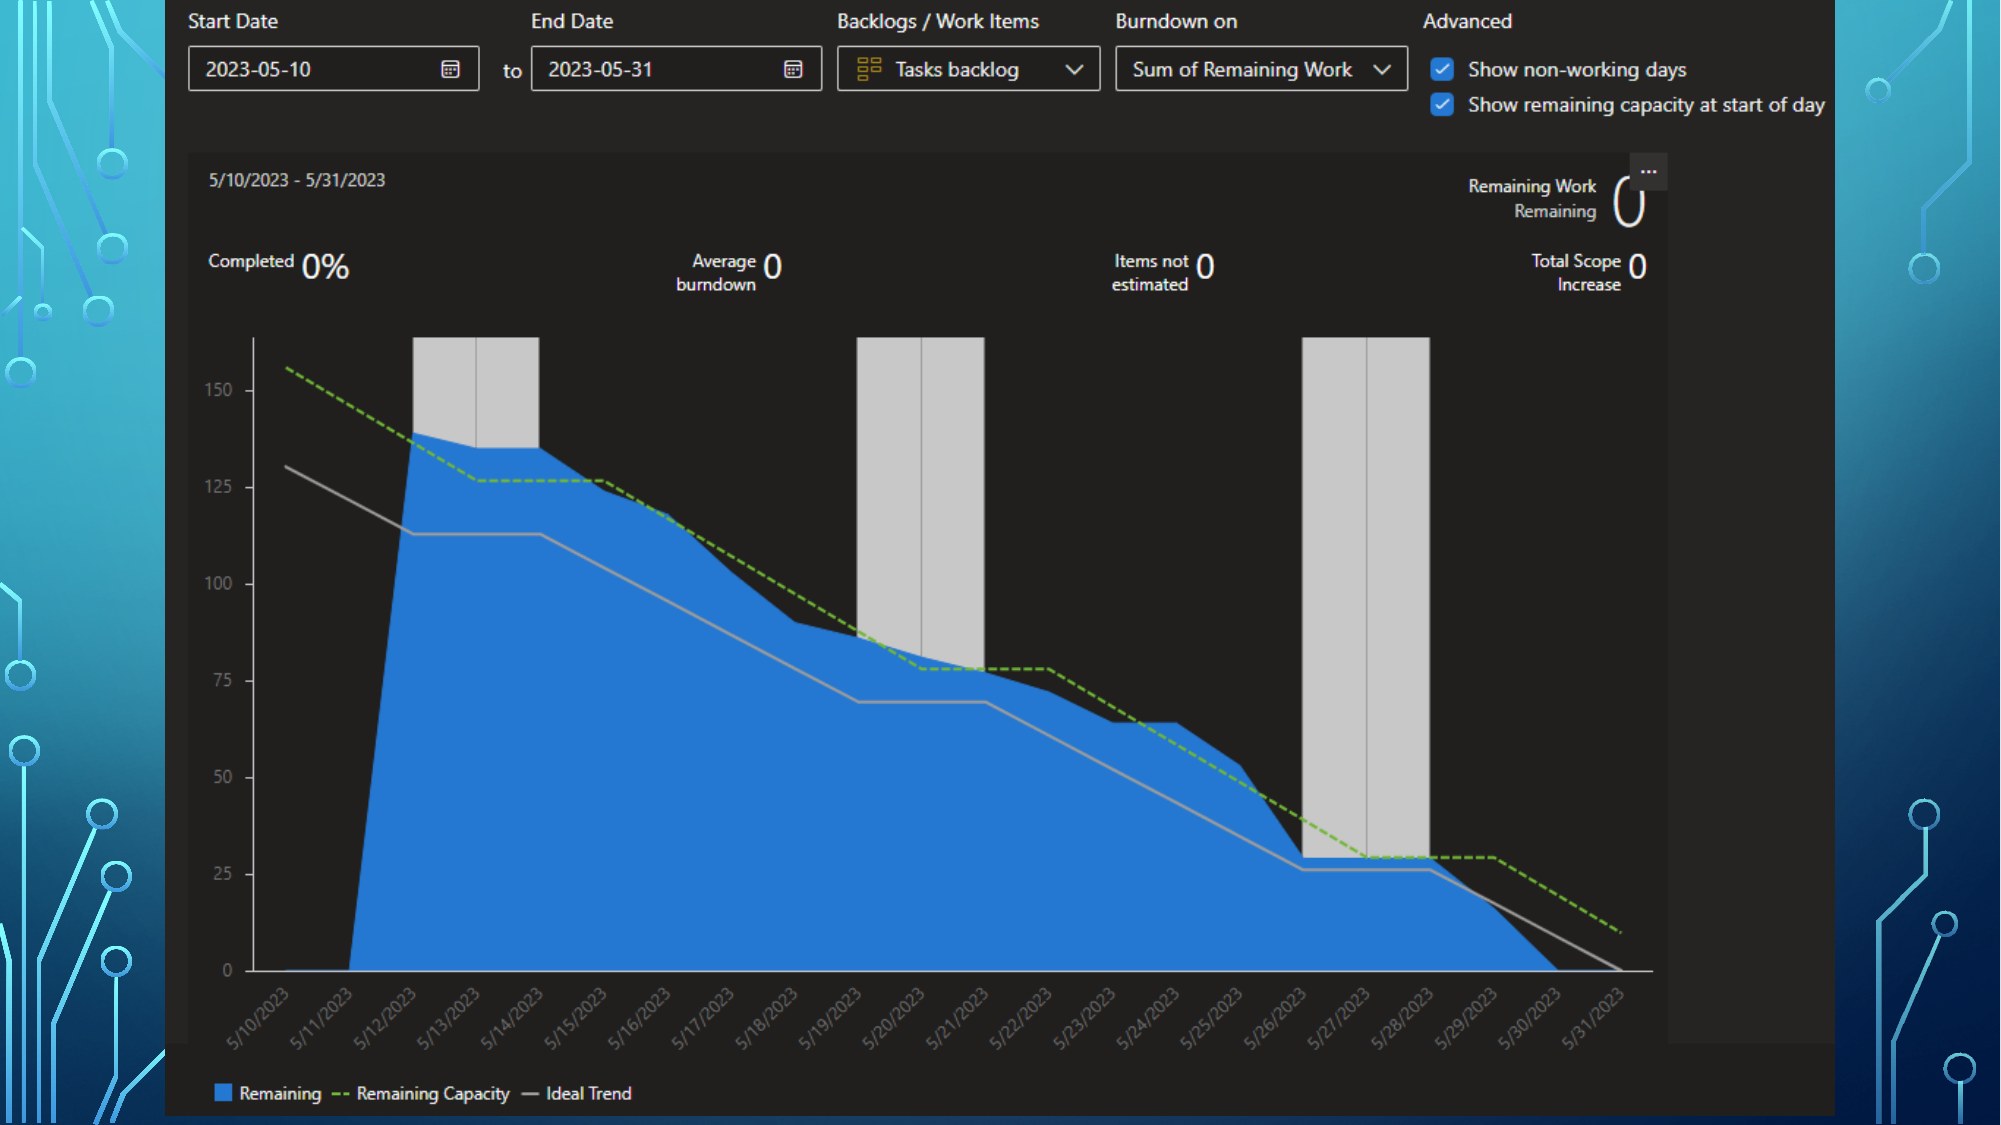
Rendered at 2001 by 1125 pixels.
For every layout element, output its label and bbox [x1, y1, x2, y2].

list [164, 0, 1835, 1116]
